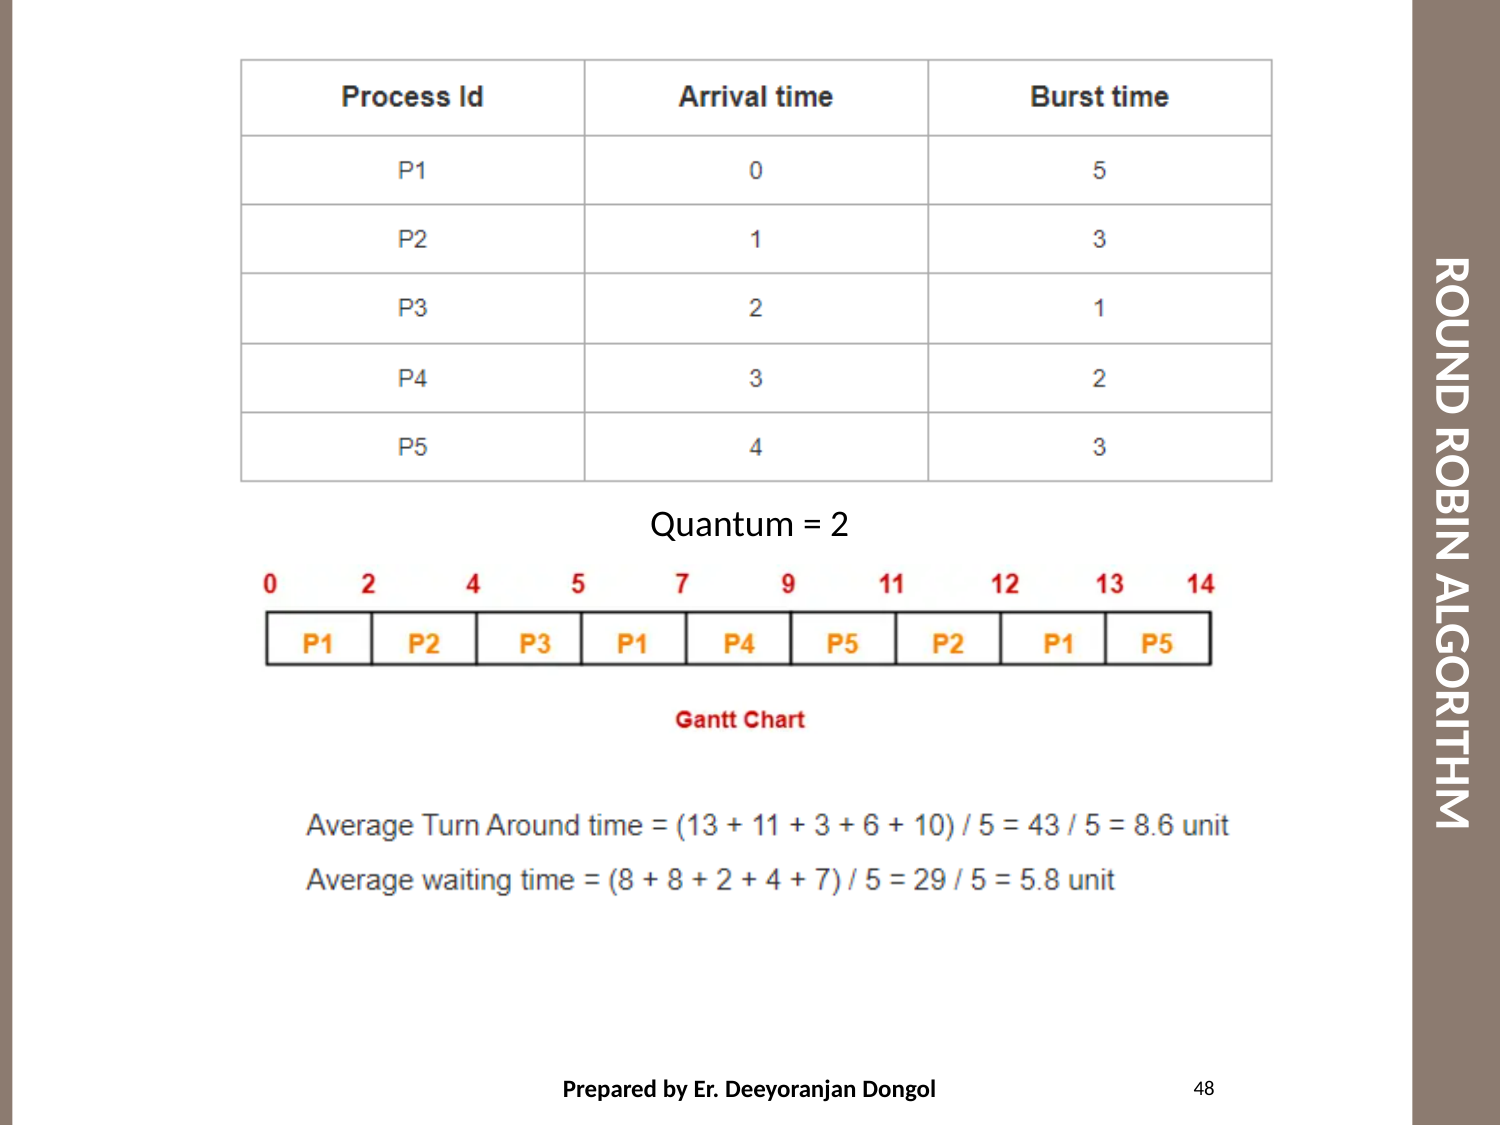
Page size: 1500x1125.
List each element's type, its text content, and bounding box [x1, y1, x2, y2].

slide_number 48 [1067, 1061, 1230, 1112]
picture [216, 33, 1303, 501]
text_box Quantum = 2 [635, 513, 865, 542]
footer Prepared by Er. Deeyoranjan Dongol [443, 1062, 1057, 1113]
picture [304, 787, 1236, 900]
picture [256, 543, 1232, 744]
title ROUND ROBIN ALGORITHM [1412, 62, 1500, 1025]
